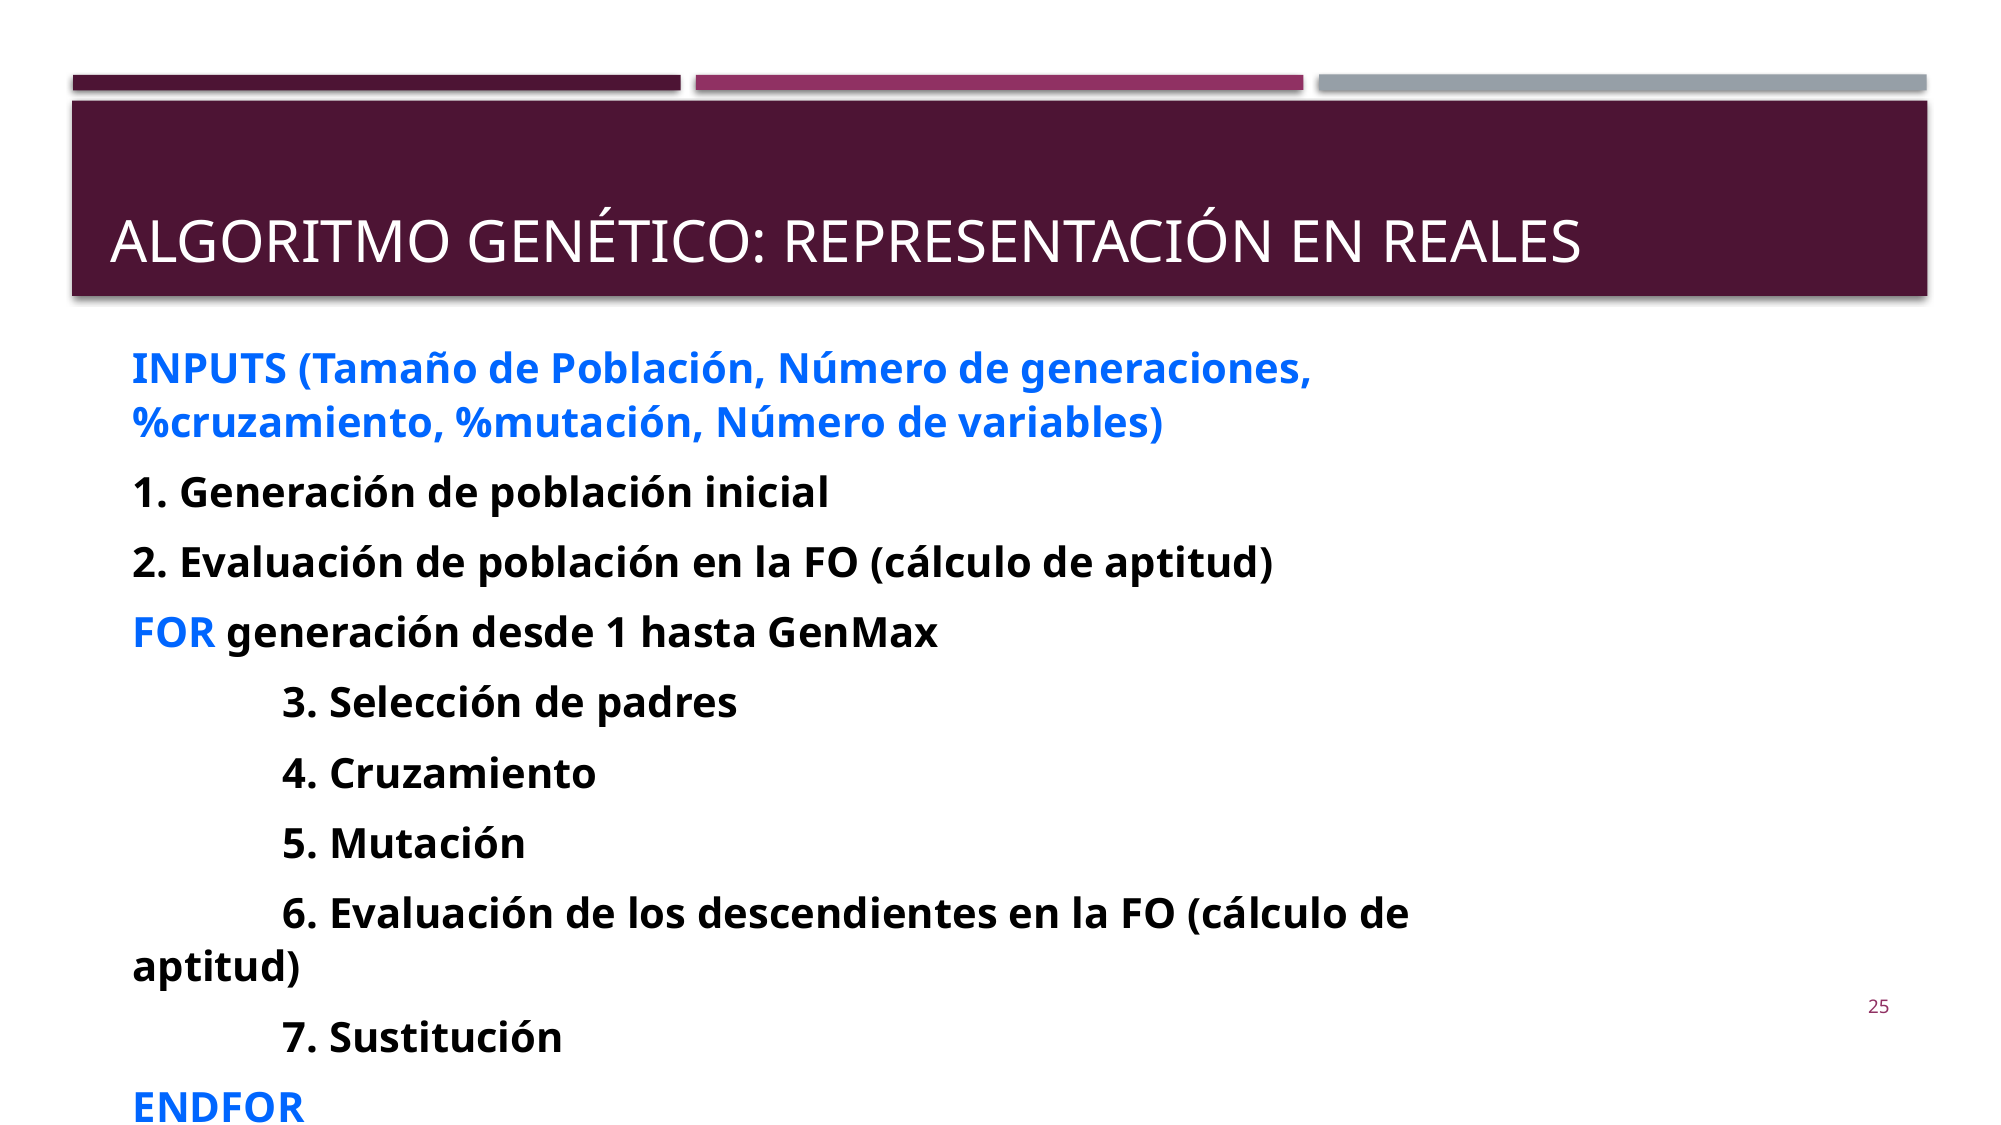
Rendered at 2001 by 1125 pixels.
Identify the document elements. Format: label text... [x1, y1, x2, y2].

text_box INPUTS (Tamaño de Población, Número de generaciones, %cruzamiento, %mutación, Número de variables) 1. Generación de población inicial 2. Evaluación de población en la FO (cálculo de aptitud) FOR generación desde 1 hasta GenMax 3. Selección de padres 4. Cruzamiento 5. Mutación 6. Evaluación de los descendientes en la FO (cálculo de aptitud) 7. Sustitución ENDFOR [117, 331, 1473, 1125]
slide_number 25 [1732, 977, 1905, 1037]
title Algoritmo genético: representación en reales [95, 115, 1905, 282]
